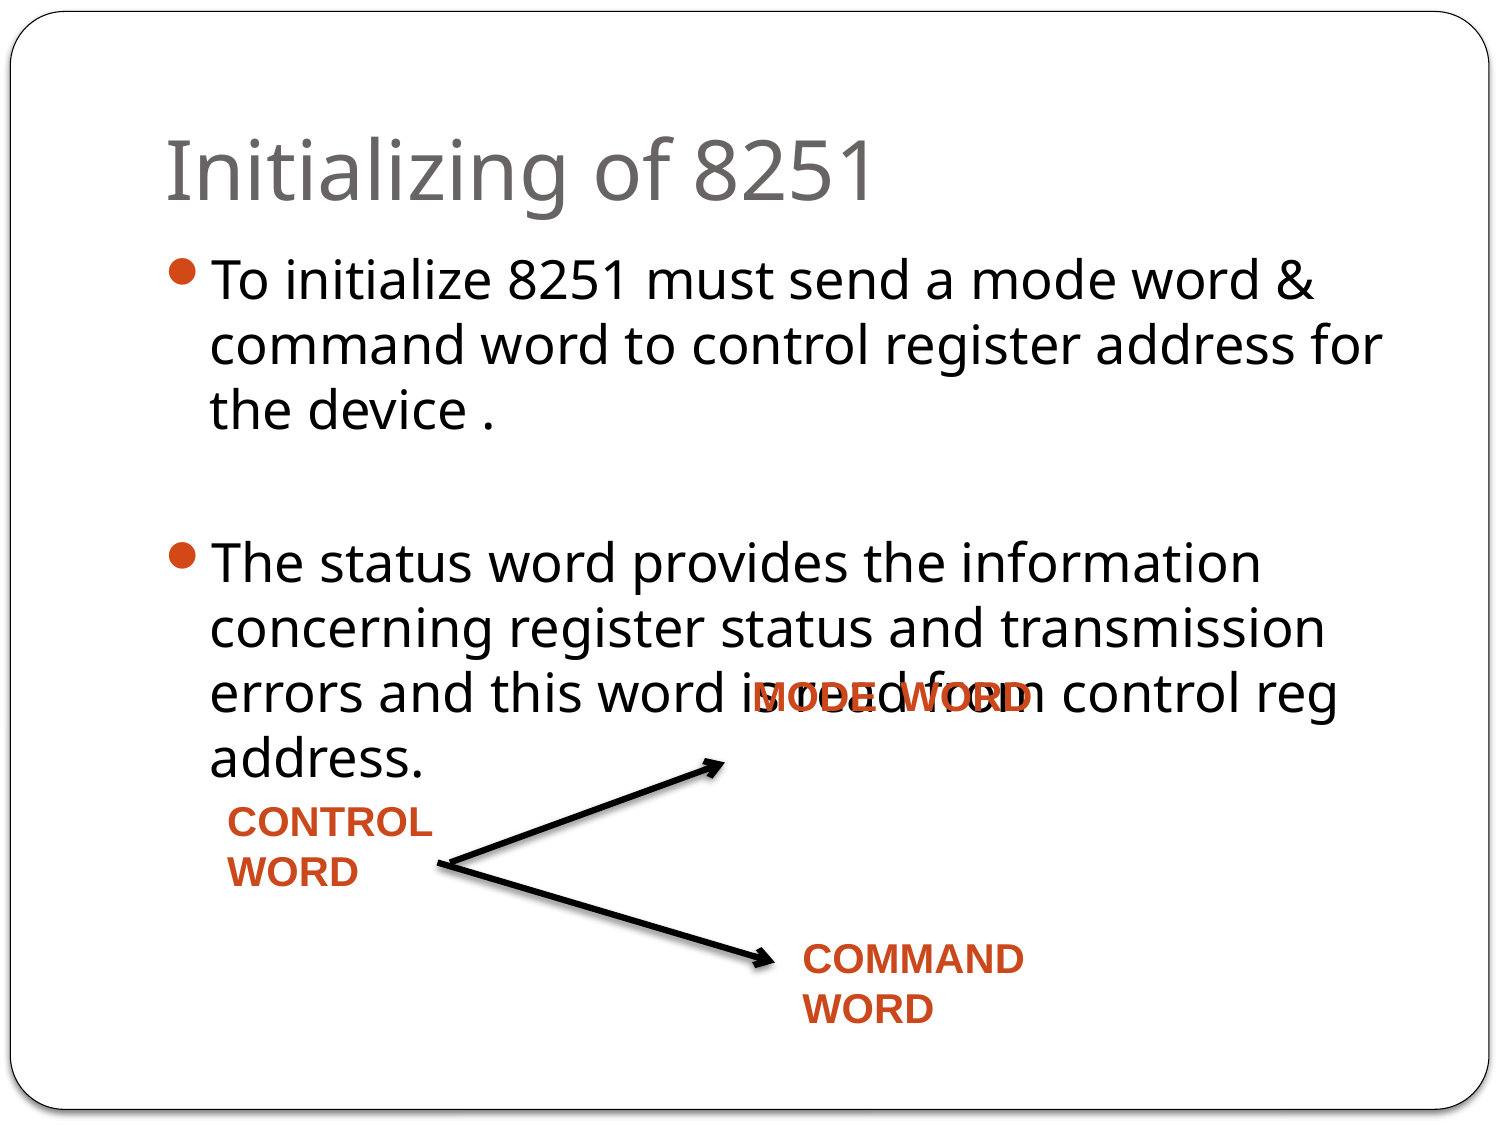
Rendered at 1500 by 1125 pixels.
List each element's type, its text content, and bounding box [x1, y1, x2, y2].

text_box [437, 762, 776, 963]
text_box Control word [212, 787, 431, 903]
text_box Mode word [737, 662, 1050, 728]
title Initializing of 8251 [149, 44, 1426, 233]
list To initialize 8251 must send a mode word & command word to control register address for the device . The status word provides the information concerning register status and transmission errors and this word is read from control reg address. [149, 237, 1426, 988]
text_box command word [787, 924, 1100, 1040]
